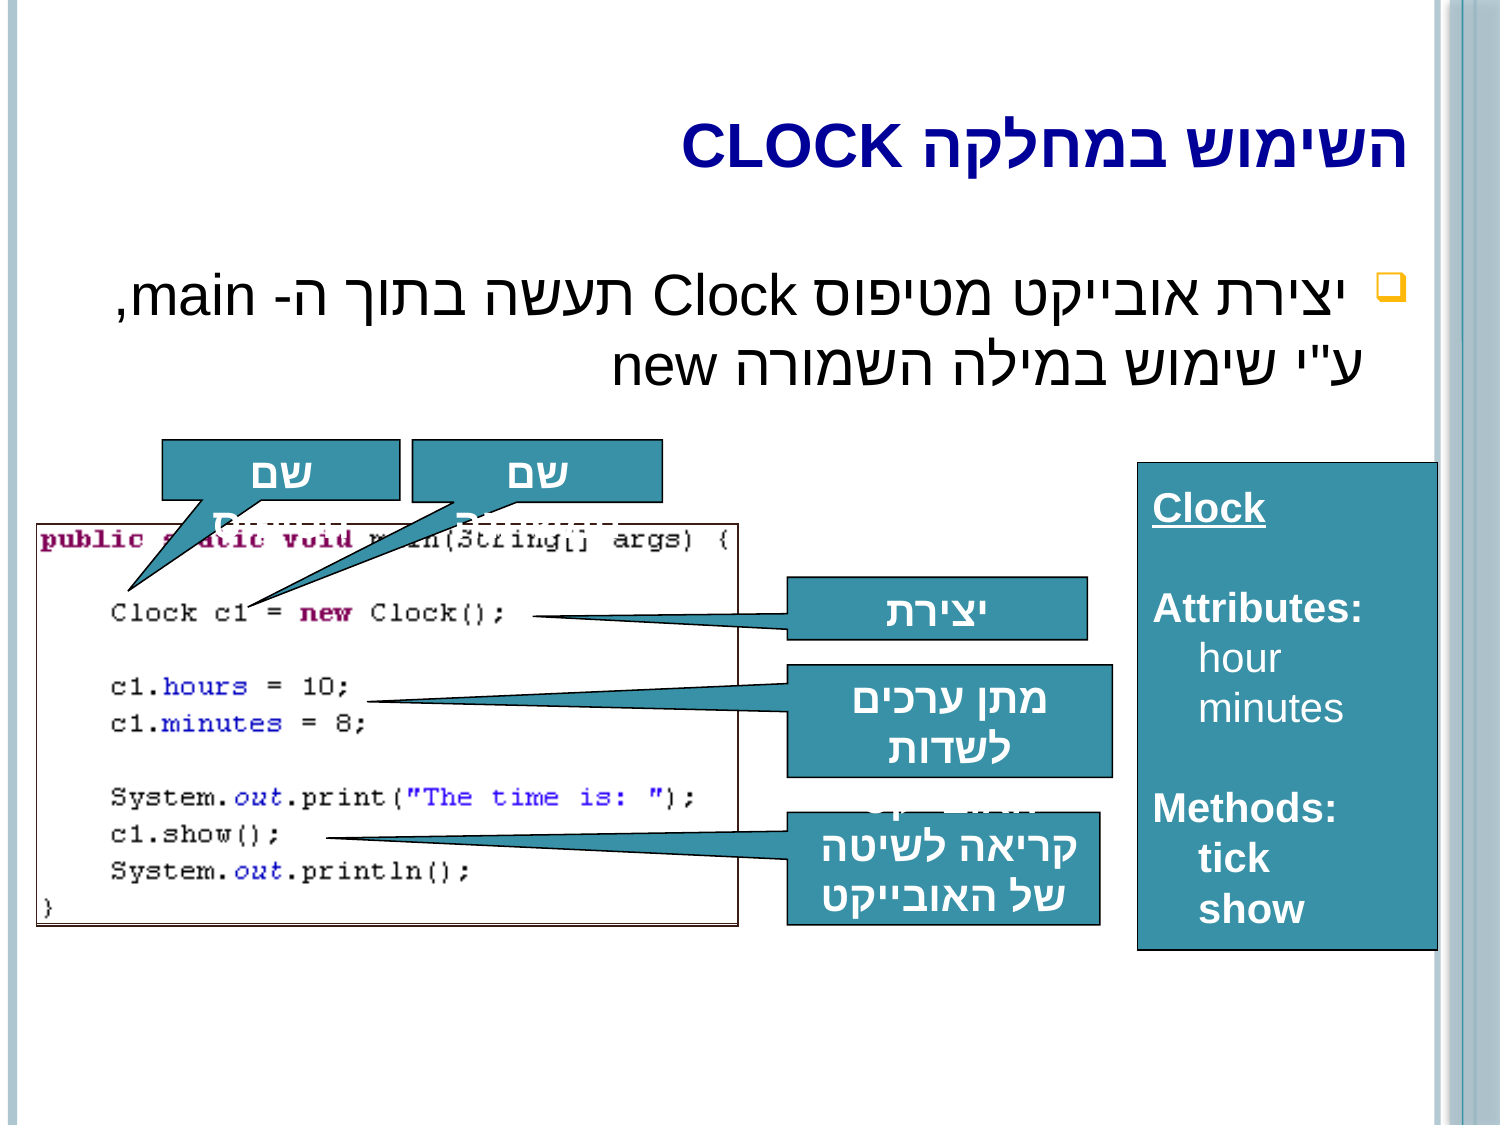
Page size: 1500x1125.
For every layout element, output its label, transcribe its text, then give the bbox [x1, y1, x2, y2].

title השימוש במחלקה Clock [37, 45, 1425, 188]
text_box קריאה לשיטה של האובייקט [744, 812, 1100, 925]
picture [36, 524, 738, 926]
text_box שם הטיפוס [162, 439, 400, 521]
list יצירת אובייקט מטיפוס Clock תעשה בתוך ה- main, ע"י שימוש במילה השמורה new [37, 249, 1426, 1101]
text_box מתן ערכים לשדות האובייקט [744, 664, 1113, 778]
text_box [1136, 461, 1438, 951]
text_box יצירת האובייקט [744, 577, 1088, 640]
text_box שם המשתנה [412, 439, 663, 521]
